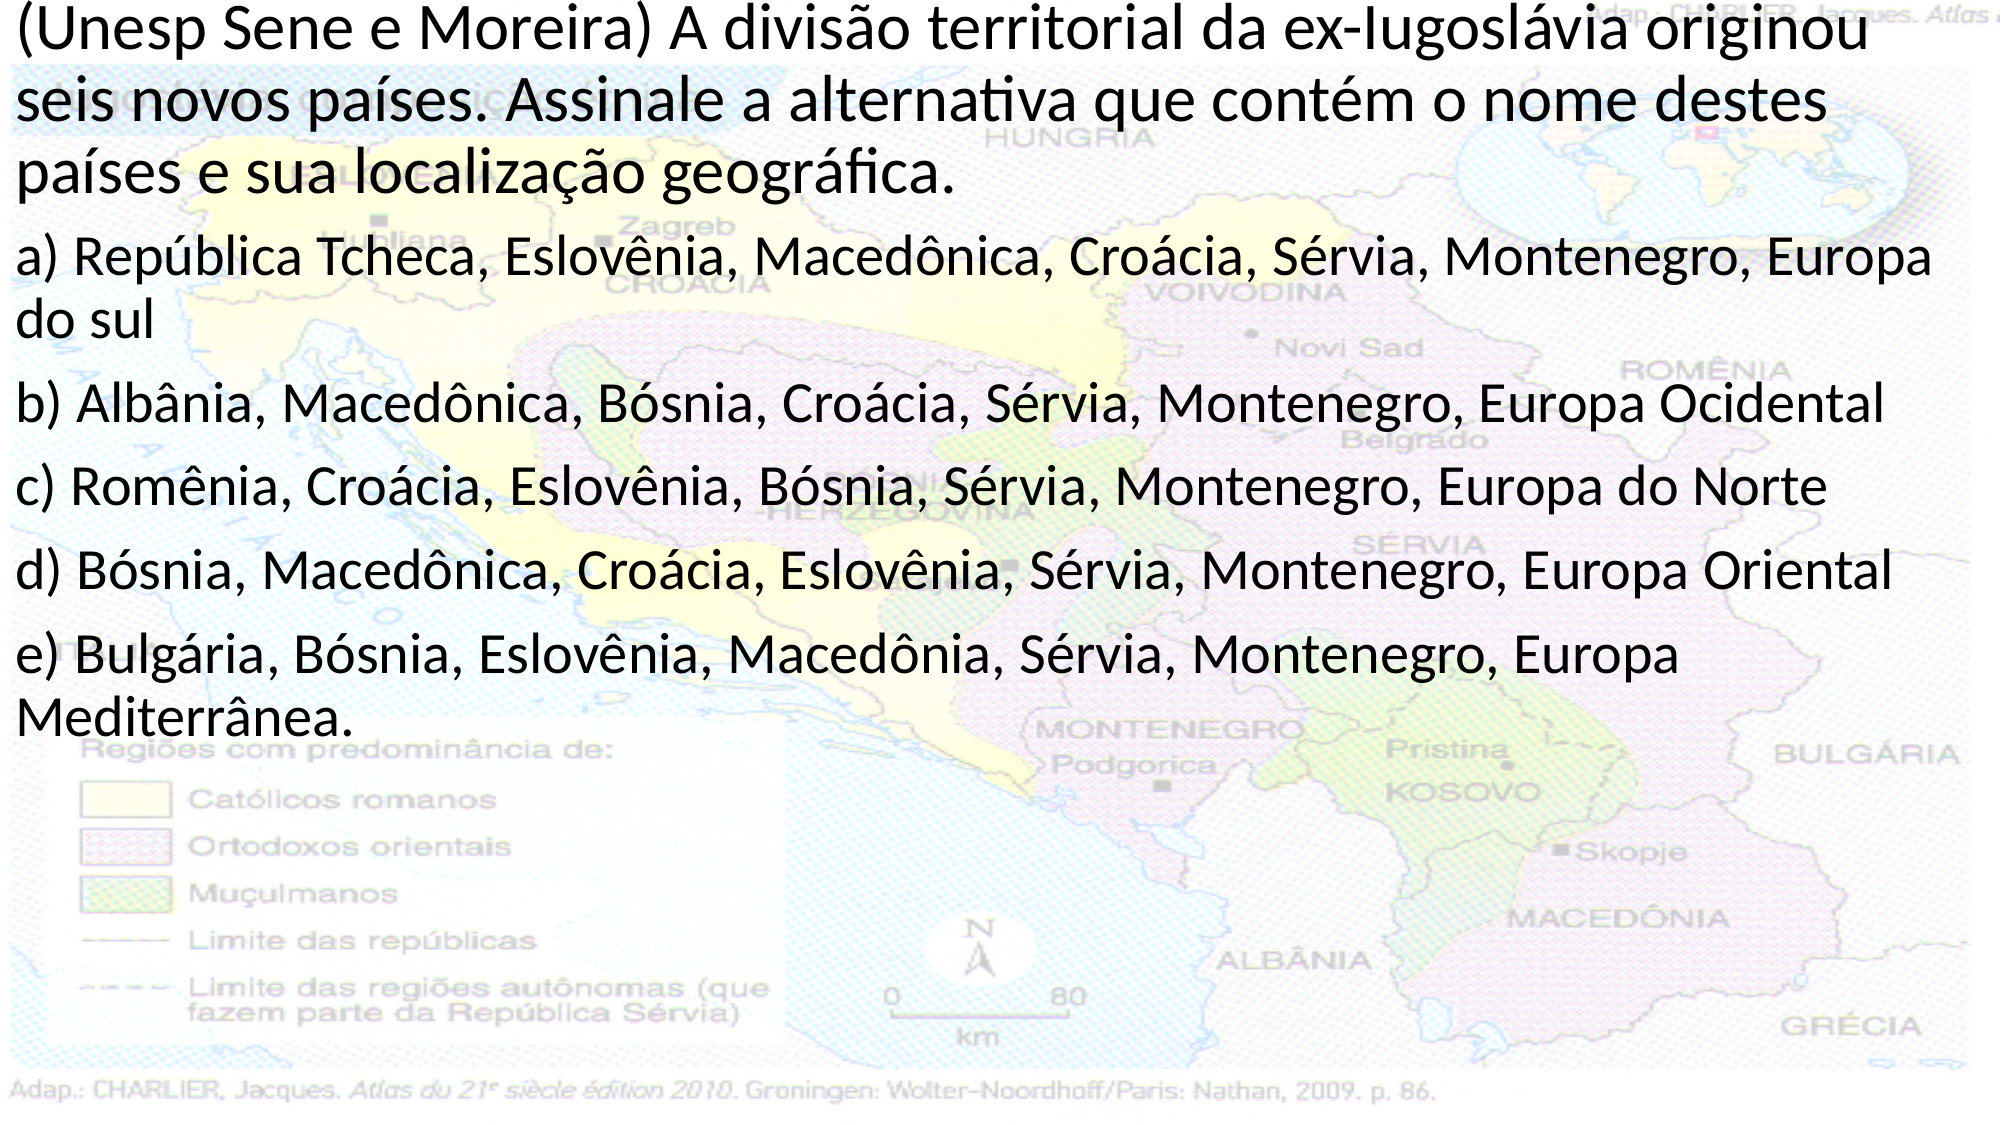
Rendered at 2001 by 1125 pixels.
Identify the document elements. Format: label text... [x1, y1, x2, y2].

title (Unesp Sene e Moreira) A divisão territorial da ex-Iugoslávia originou seis novos países. Assinale a alternativa que contém o nome destes países e sua localização geográfica. [0, 0, 2000, 200]
list a) República Tcheca, Eslovênia, Macedônica, Croácia, Sérvia, Montenegro, Europa do sul b) Albânia, Macedônica, Bósnia, Croácia, Sérvia, Montenegro, Europa Ocidental c) Romênia, Croácia, Eslovênia, Bósnia, Sérvia, Montenegro, Europa do Norte d) Bósnia, Macedônica, Croácia, Eslovênia, Sérvia, Montenegro, Europa Oriental e) Bulgária, Bósnia, Eslovênia, Macedônia, Sérvia, Montenegro, Europa Mediterrânea. [0, 217, 2000, 975]
